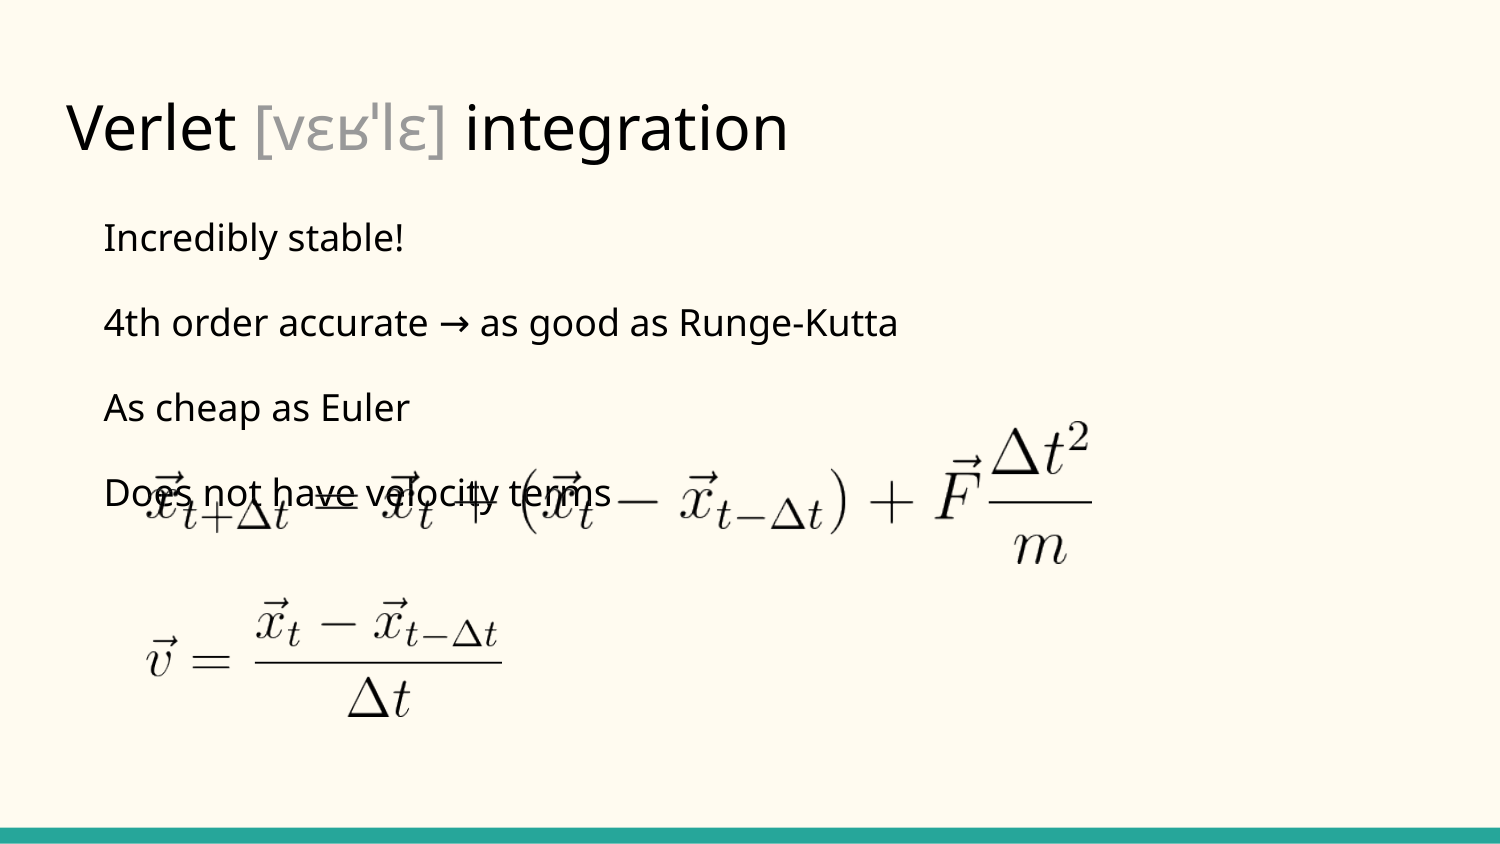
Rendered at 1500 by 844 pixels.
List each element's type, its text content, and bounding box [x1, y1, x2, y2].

title Verlet ​[vɛʁˈlɛ] integration [51, 72, 1449, 174]
picture [146, 597, 502, 717]
list Incredibly stable! 4th order accurate → as good as Runge-Kutta As cheap as Euler Does not have velocity terms [51, 192, 1449, 750]
picture [146, 421, 1093, 564]
